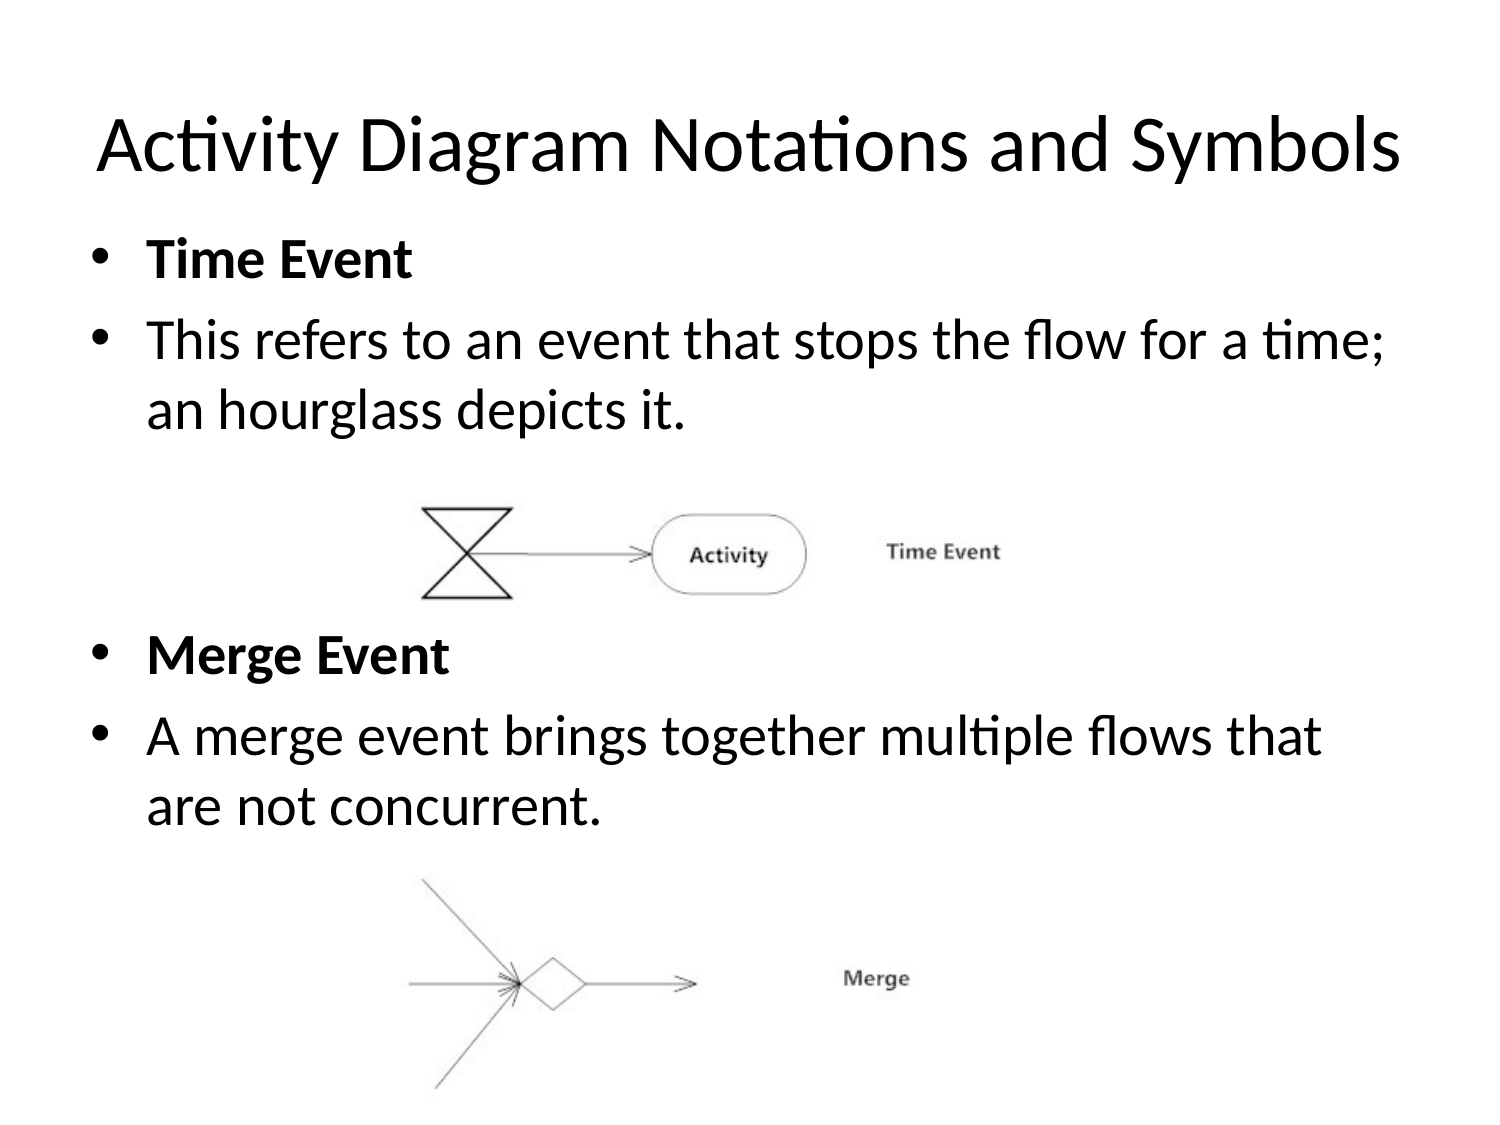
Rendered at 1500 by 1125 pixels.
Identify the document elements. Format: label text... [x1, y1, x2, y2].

title Activity Diagram Notations and Symbols [75, 45, 1425, 212]
picture [362, 474, 1067, 640]
picture [337, 862, 1042, 1106]
list Time Event This refers to an event that stops the flow for a time; an hourglass depicts it. Merge Event A merge event brings together multiple flows that are not concurrent. [75, 212, 1425, 1063]
